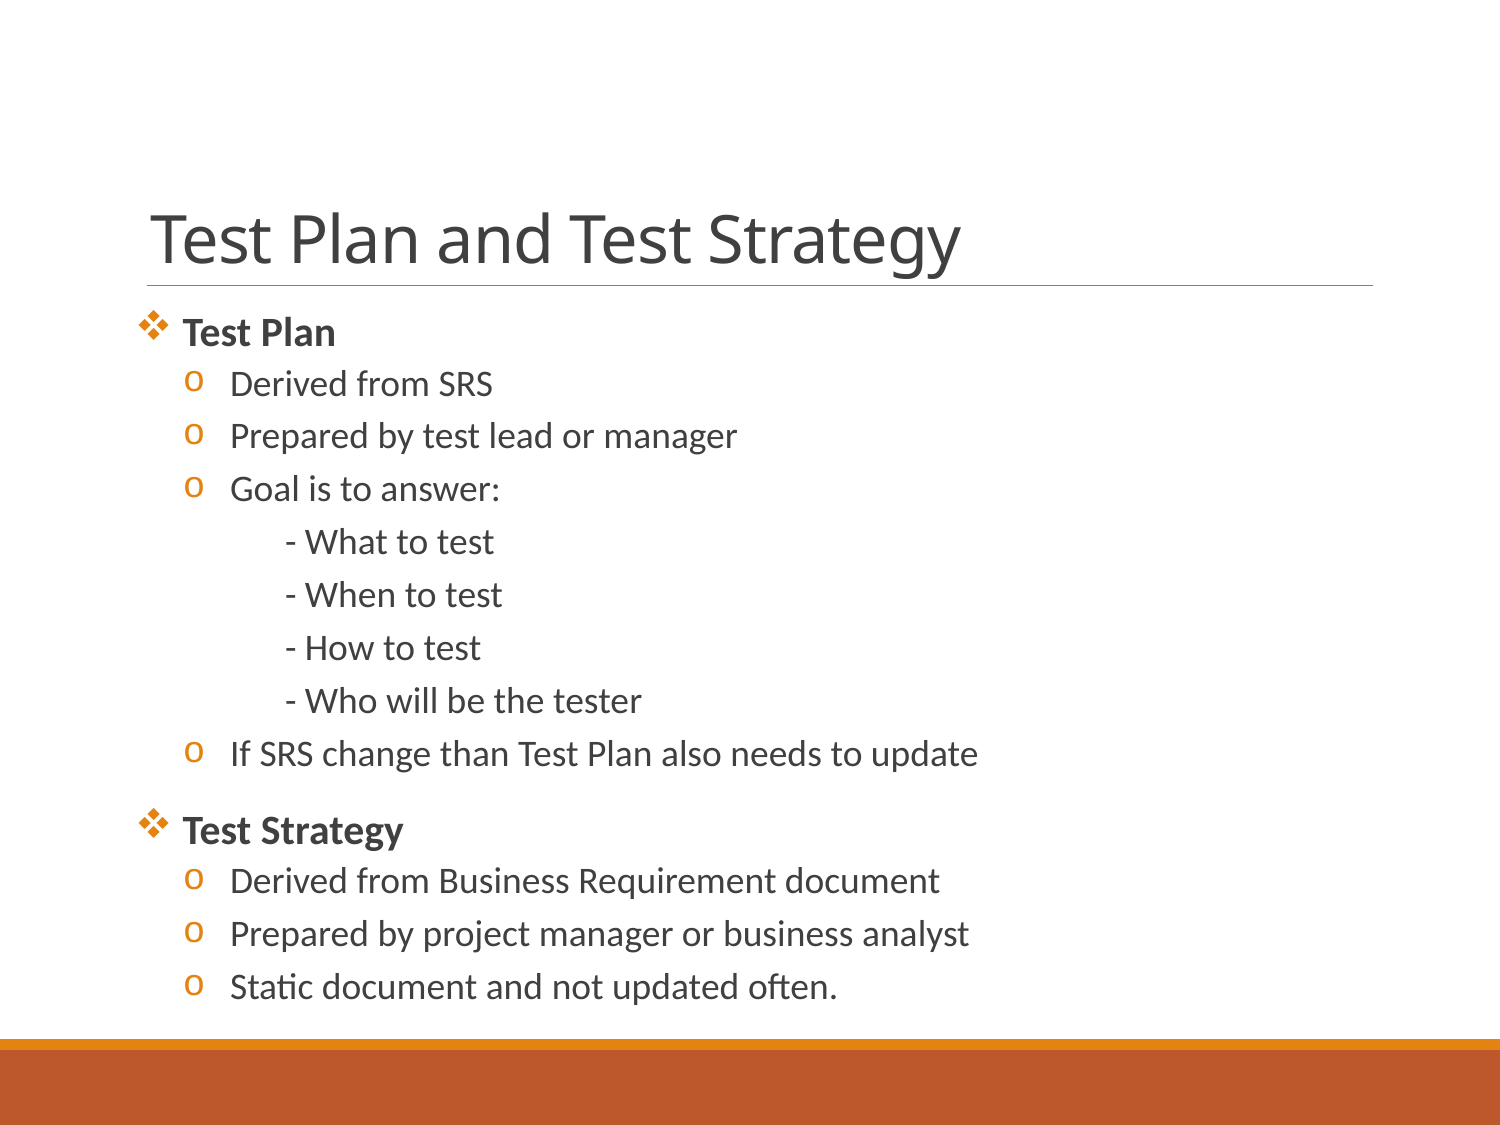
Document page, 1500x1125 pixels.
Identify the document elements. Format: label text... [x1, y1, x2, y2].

title Test Plan and Test Strategy [135, 47, 1373, 285]
list Test Plan Derived from SRS Prepared by test lead or manager Goal is to answer: - What to test - When to test - How to test - Who will be the tester If SRS change than Test Plan also needs to update Test Strategy Derived from Business Requirement document Prepared by project manager or business analyst Static document and not updated often. [135, 302, 1373, 1038]
